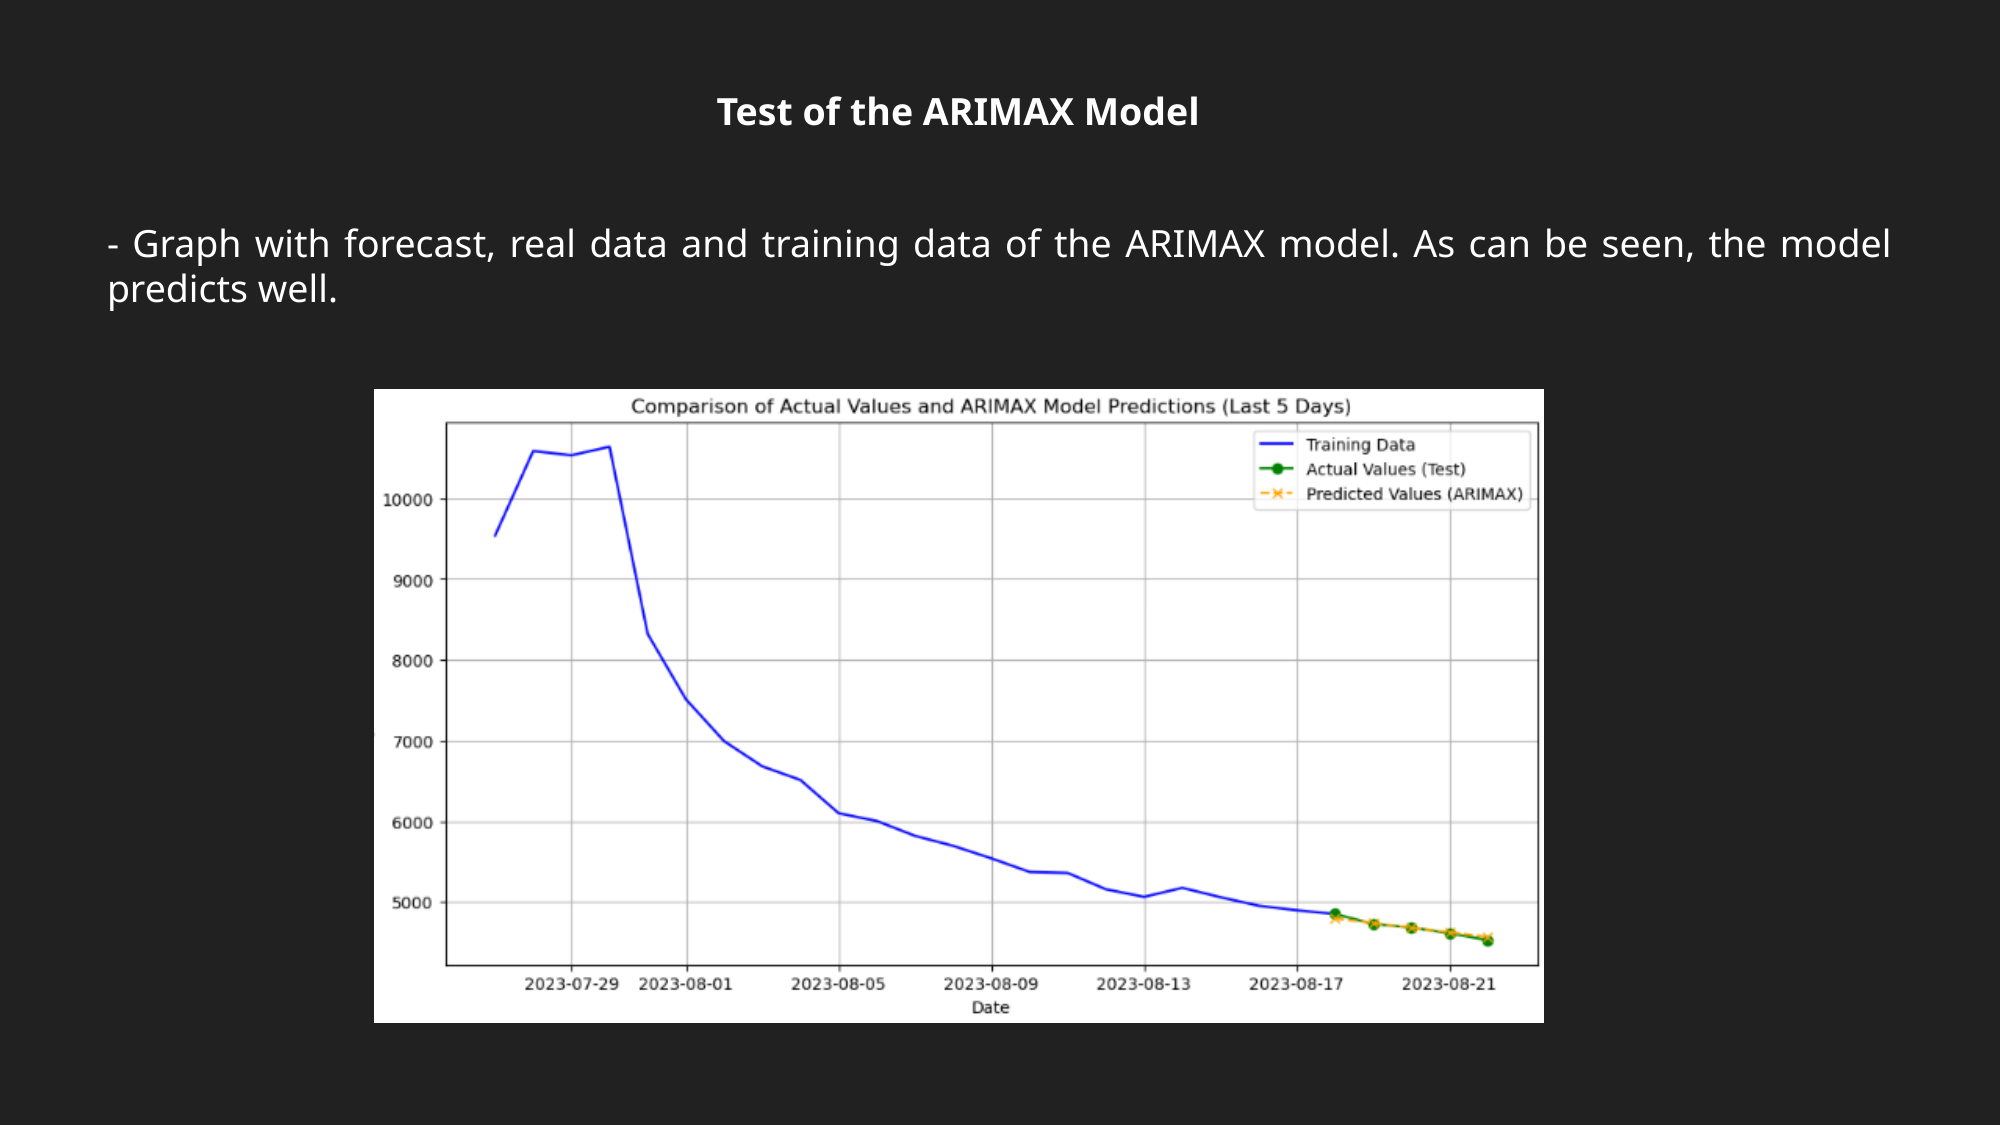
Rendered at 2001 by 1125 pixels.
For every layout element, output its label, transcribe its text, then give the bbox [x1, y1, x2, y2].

text_box Test of the ARIMAX Model [344, 80, 1573, 141]
text_box - Graph with forecast, real data and training data of the ARIMAX model. As can be seen, the model predicts well. [92, 212, 1908, 318]
picture [374, 389, 1544, 1023]
